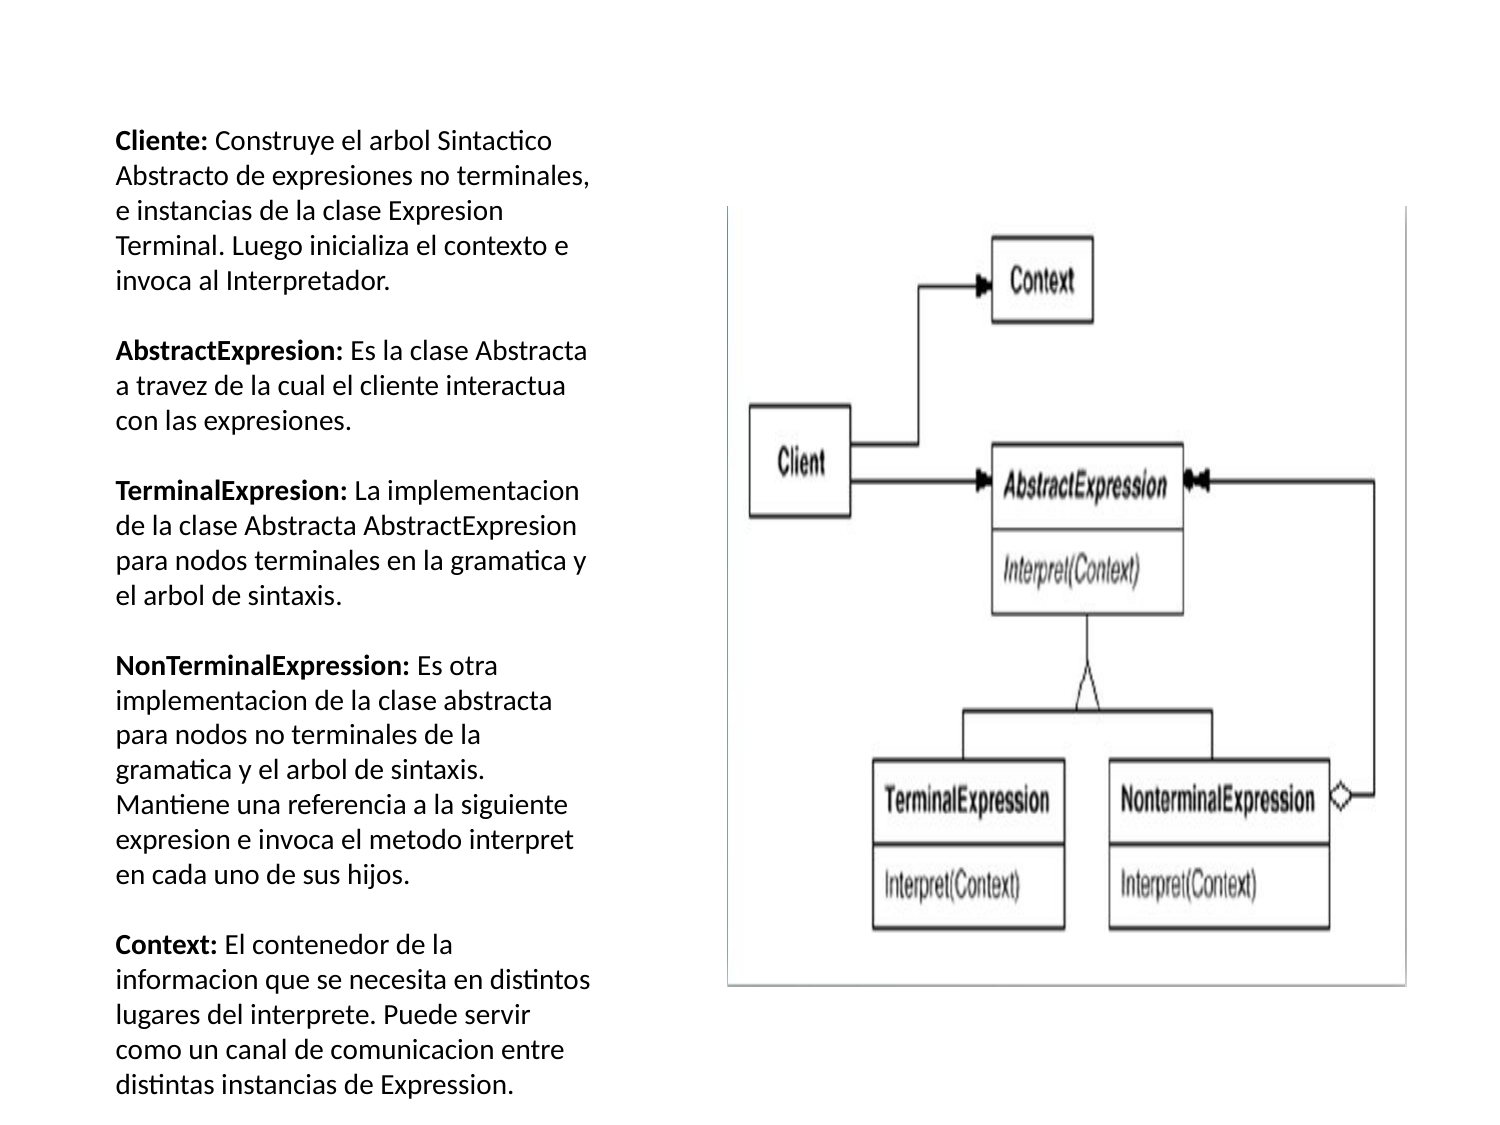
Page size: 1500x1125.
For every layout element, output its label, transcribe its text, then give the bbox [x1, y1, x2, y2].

picture [726, 206, 1407, 987]
text_box Cliente: Construye el arbol Sintactico Abstracto de expresiones no terminales, e instancias de la clase Expresion Terminal. Luego inicializa el contexto e invoca al Interpretador. AbstractExpresion: Es la clase Abstracta a travez de la cual el cliente interactua con las expresiones. TerminalExpresion: La implementacion de la clase Abstracta AbstractExpresion para nodos terminales en la gramatica y el arbol de sintaxis. NonTerminalExpression: Es otra implementacion de la clase abstracta para nodos no terminales de la gramatica y el arbol de sintaxis. Mantiene una referencia a la siguiente expresion e invoca el metodo interpret en cada uno de sus hijos. Context: El contenedor de la informacion que se necesita en distintos lugares del interprete. Puede servir como un canal de comunicacion entre distintas instancias de Expression. [100, 114, 609, 1108]
